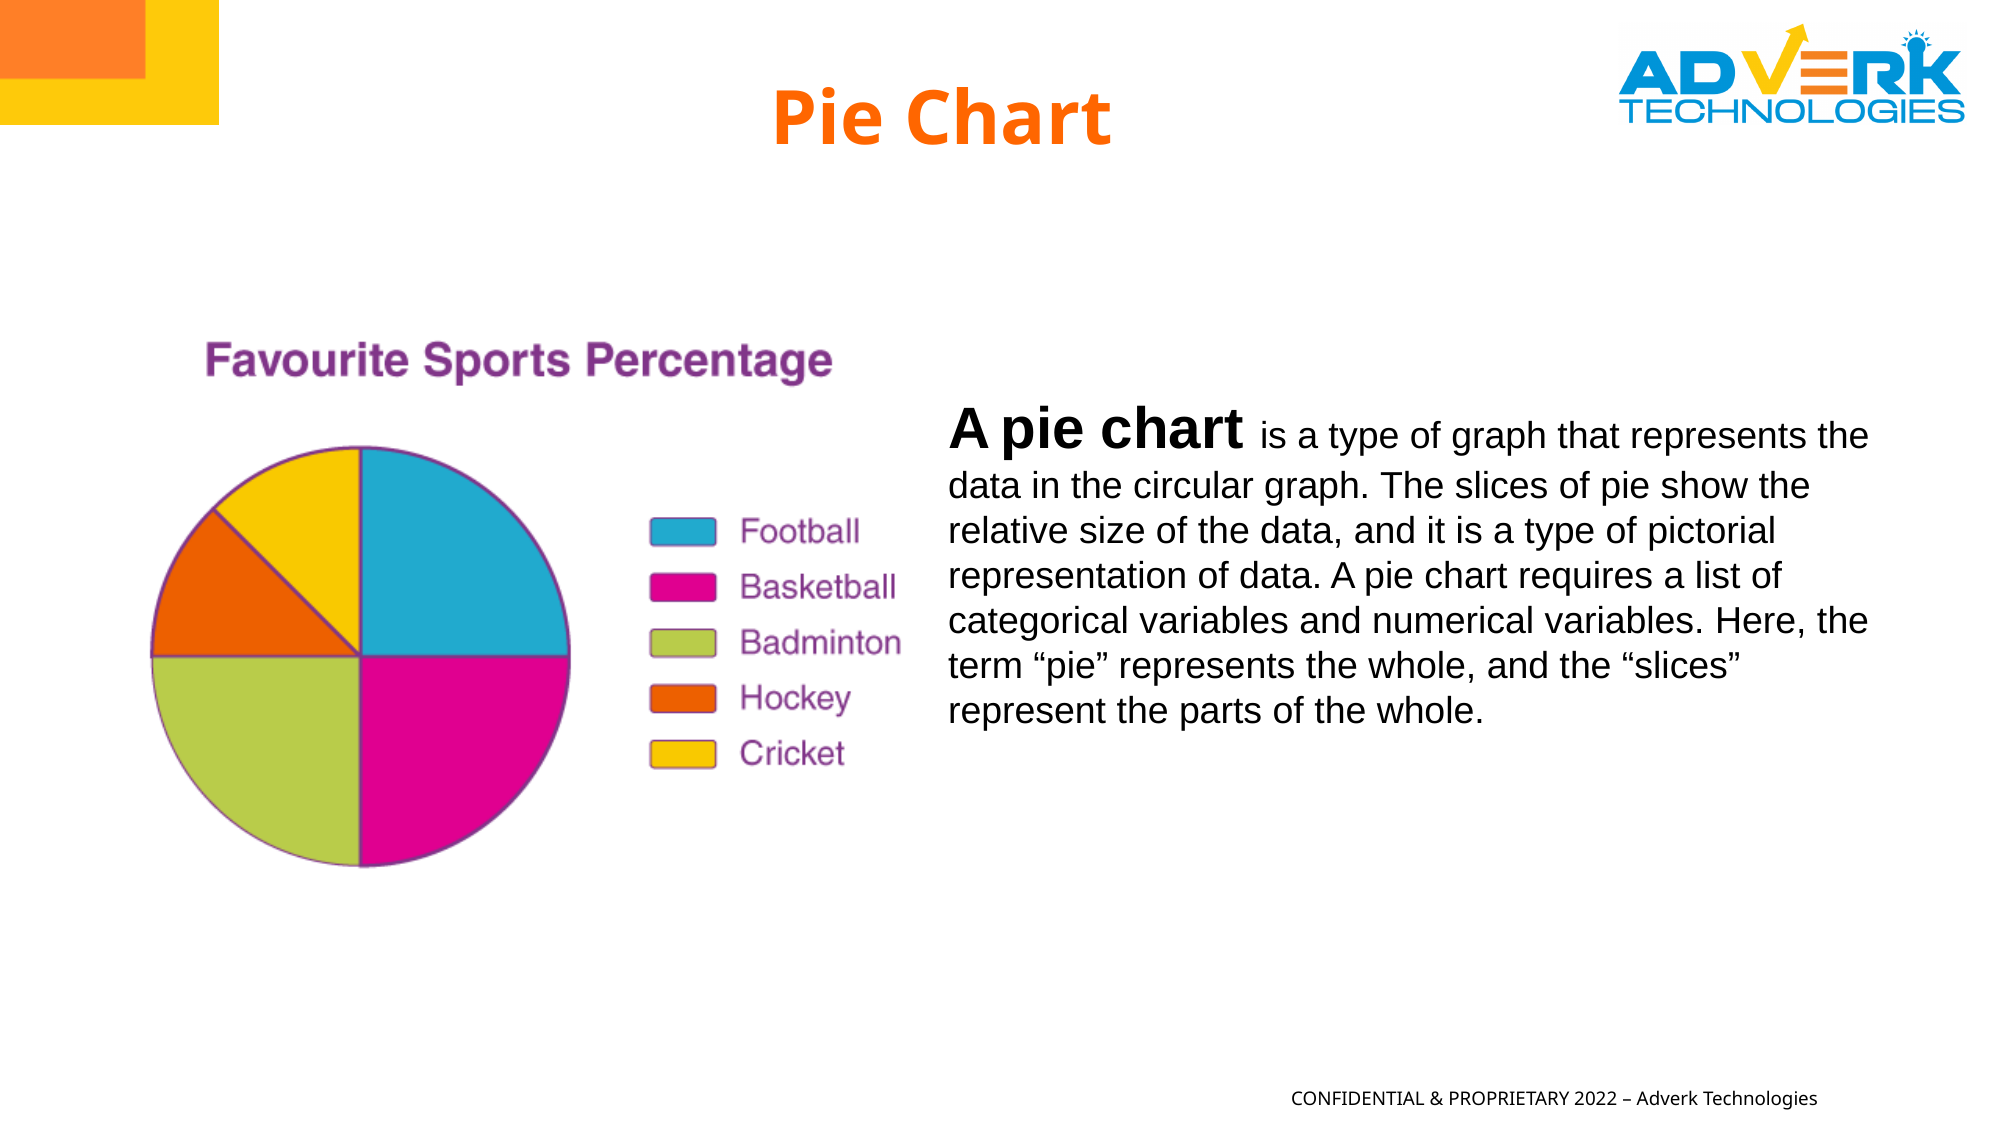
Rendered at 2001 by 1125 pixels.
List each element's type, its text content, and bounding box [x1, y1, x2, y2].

picture [0, 0, 219, 125]
text_box A pie chart is a type of graph that represents the data in the circular graph. The slices of pie show the relative size of the data, and it is a type of pictorial representation of data. A pie chart requires a list of categorical variables and numerical variables. Here, the term “pie” represents the whole, and the “slices” represent the parts of the whole. [933, 383, 1907, 738]
picture [141, 328, 912, 878]
text_box CONFIDENTIAL & PROPRIETARY 2022 – Adverk Technologies [1249, 1080, 1859, 1116]
picture [1618, 22, 1967, 125]
text_box Pie Chart [455, 62, 1429, 167]
